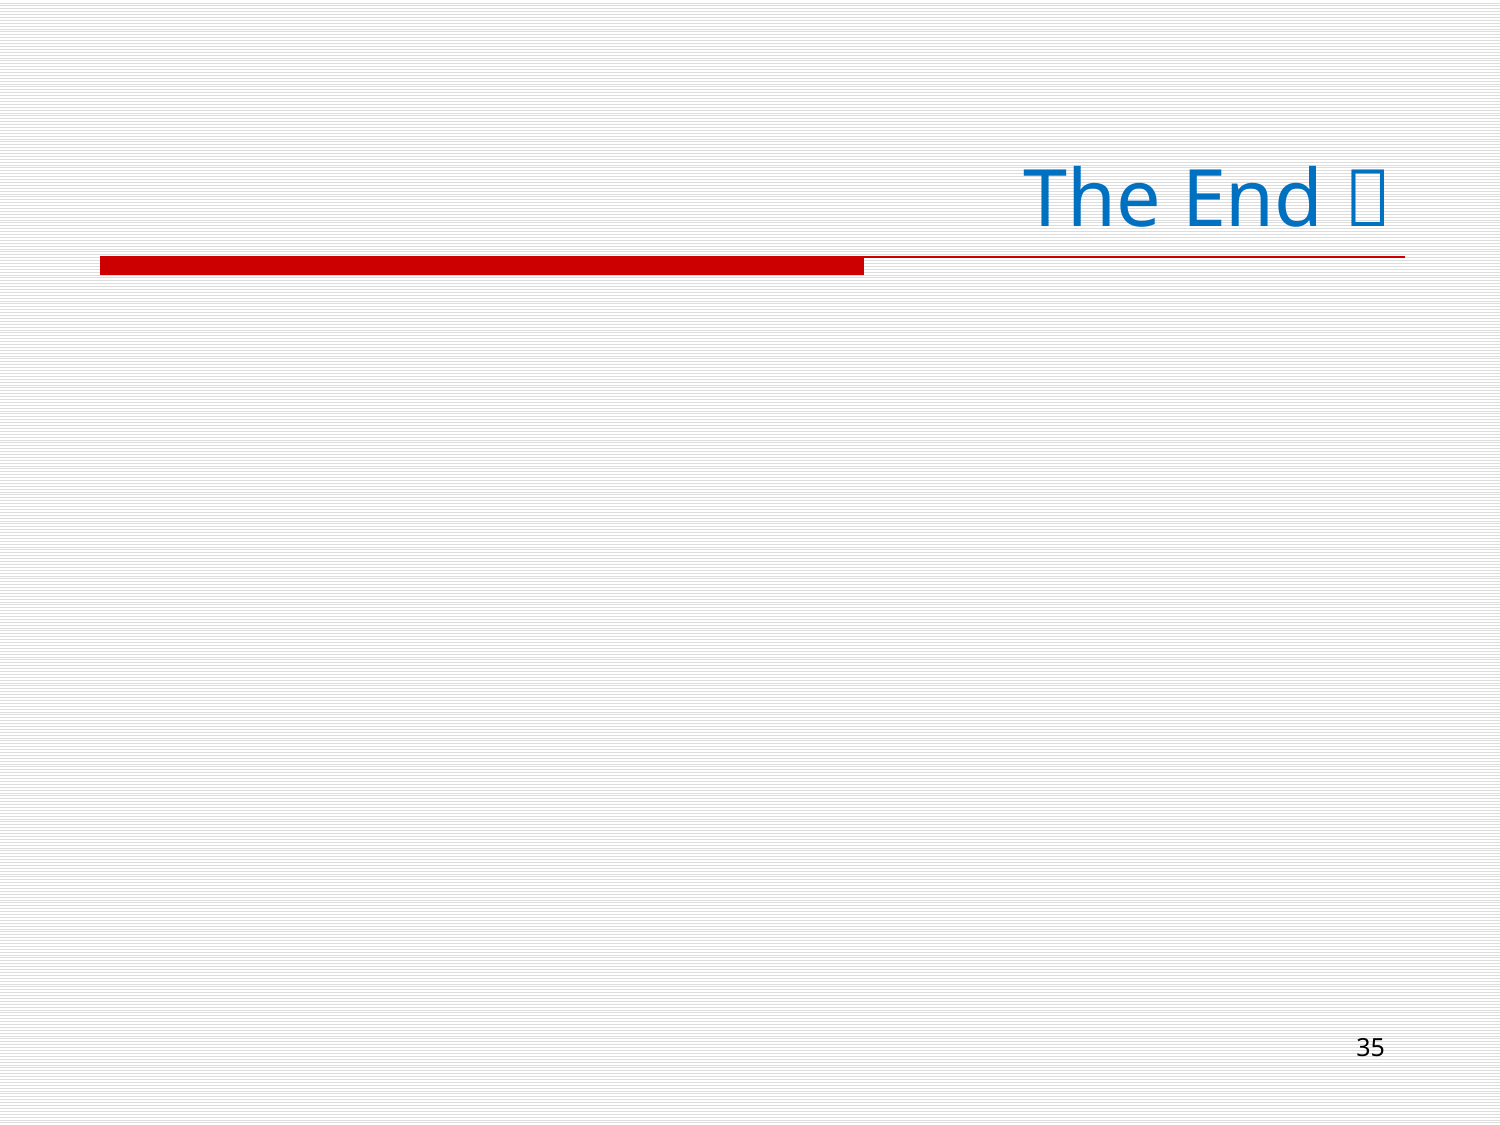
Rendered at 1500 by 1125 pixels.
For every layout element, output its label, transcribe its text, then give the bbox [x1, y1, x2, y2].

title The End  [93, 49, 1407, 250]
slide_number 35 [1074, 1024, 1401, 1103]
